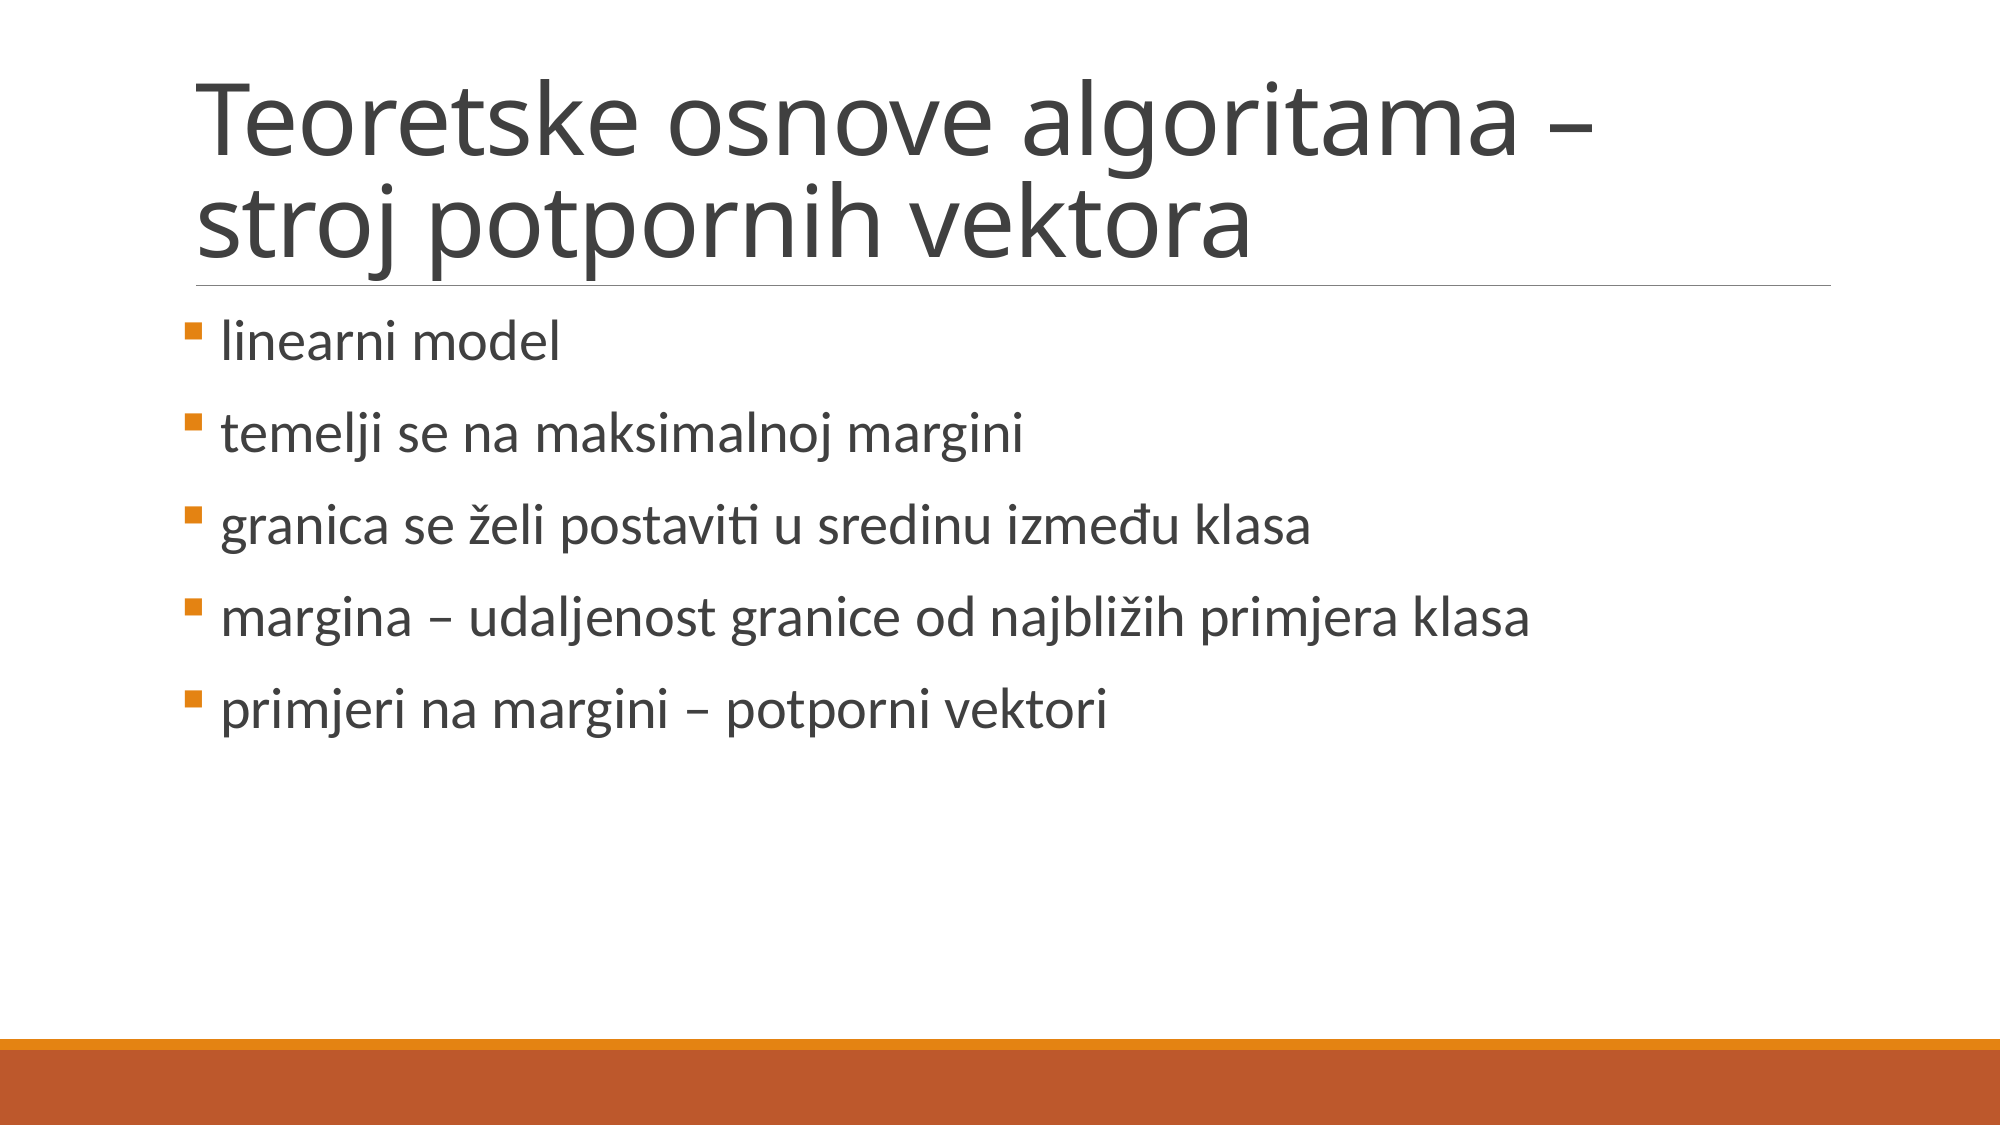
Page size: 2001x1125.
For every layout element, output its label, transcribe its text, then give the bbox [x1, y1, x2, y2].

list linearni model temelji se na maksimalnoj margini granica se želi postaviti u sredinu između klasa margina – udaljenost granice od najbližih primjera klasa primjeri na margini – potporni vektori [180, 302, 1830, 963]
title Teoretske osnove algoritama – stroj potpornih vektora [180, 47, 1830, 285]
